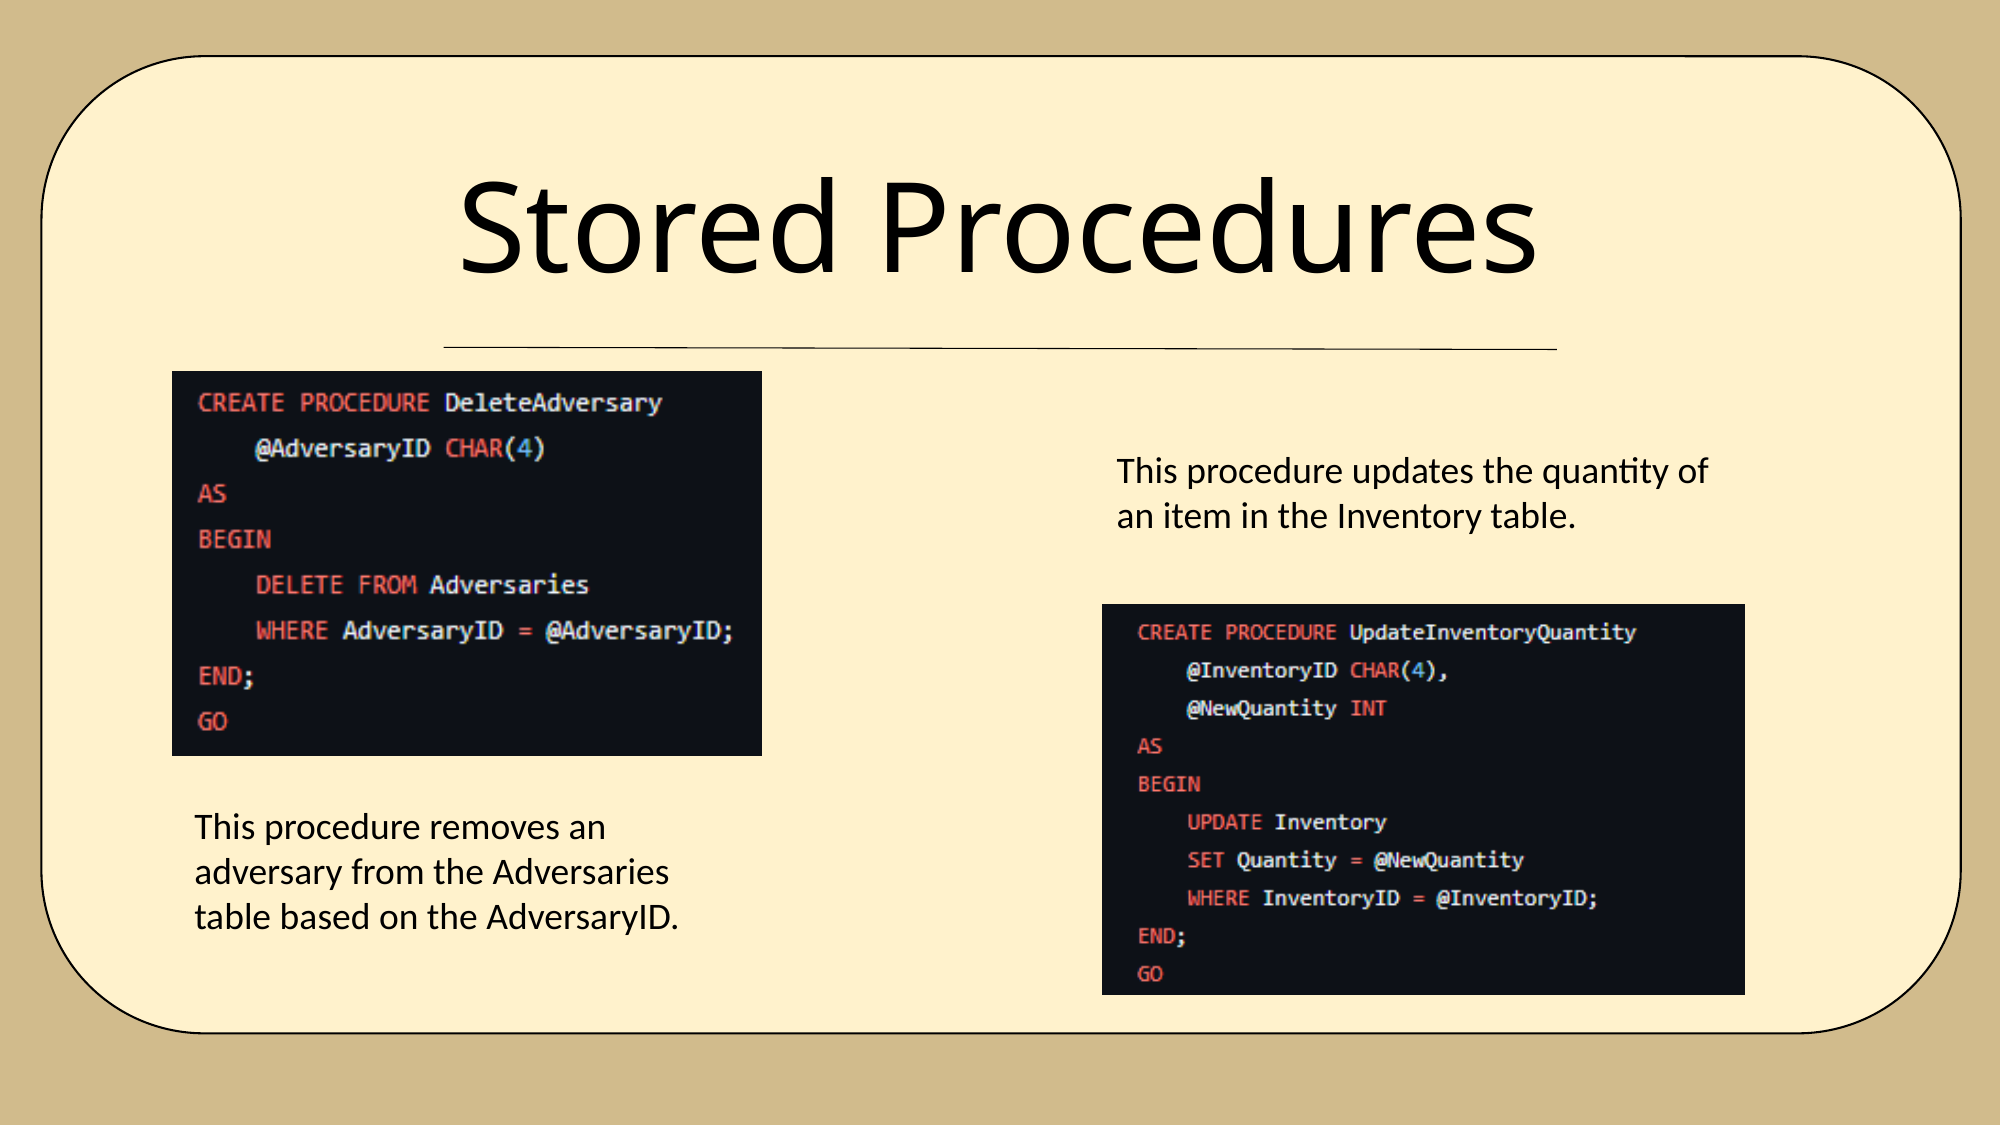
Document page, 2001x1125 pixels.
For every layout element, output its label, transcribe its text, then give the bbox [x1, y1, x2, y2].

text_box This procedure updates the quantity of an item in the Inventory table. [1101, 438, 1740, 544]
title Stored Procedures [387, 130, 1611, 307]
picture [1102, 604, 1745, 995]
text_box [40, 55, 1962, 1035]
text_box This procedure removes an adversary from the Adversaries table based on the AdversaryID. [179, 794, 763, 945]
picture [172, 371, 762, 756]
